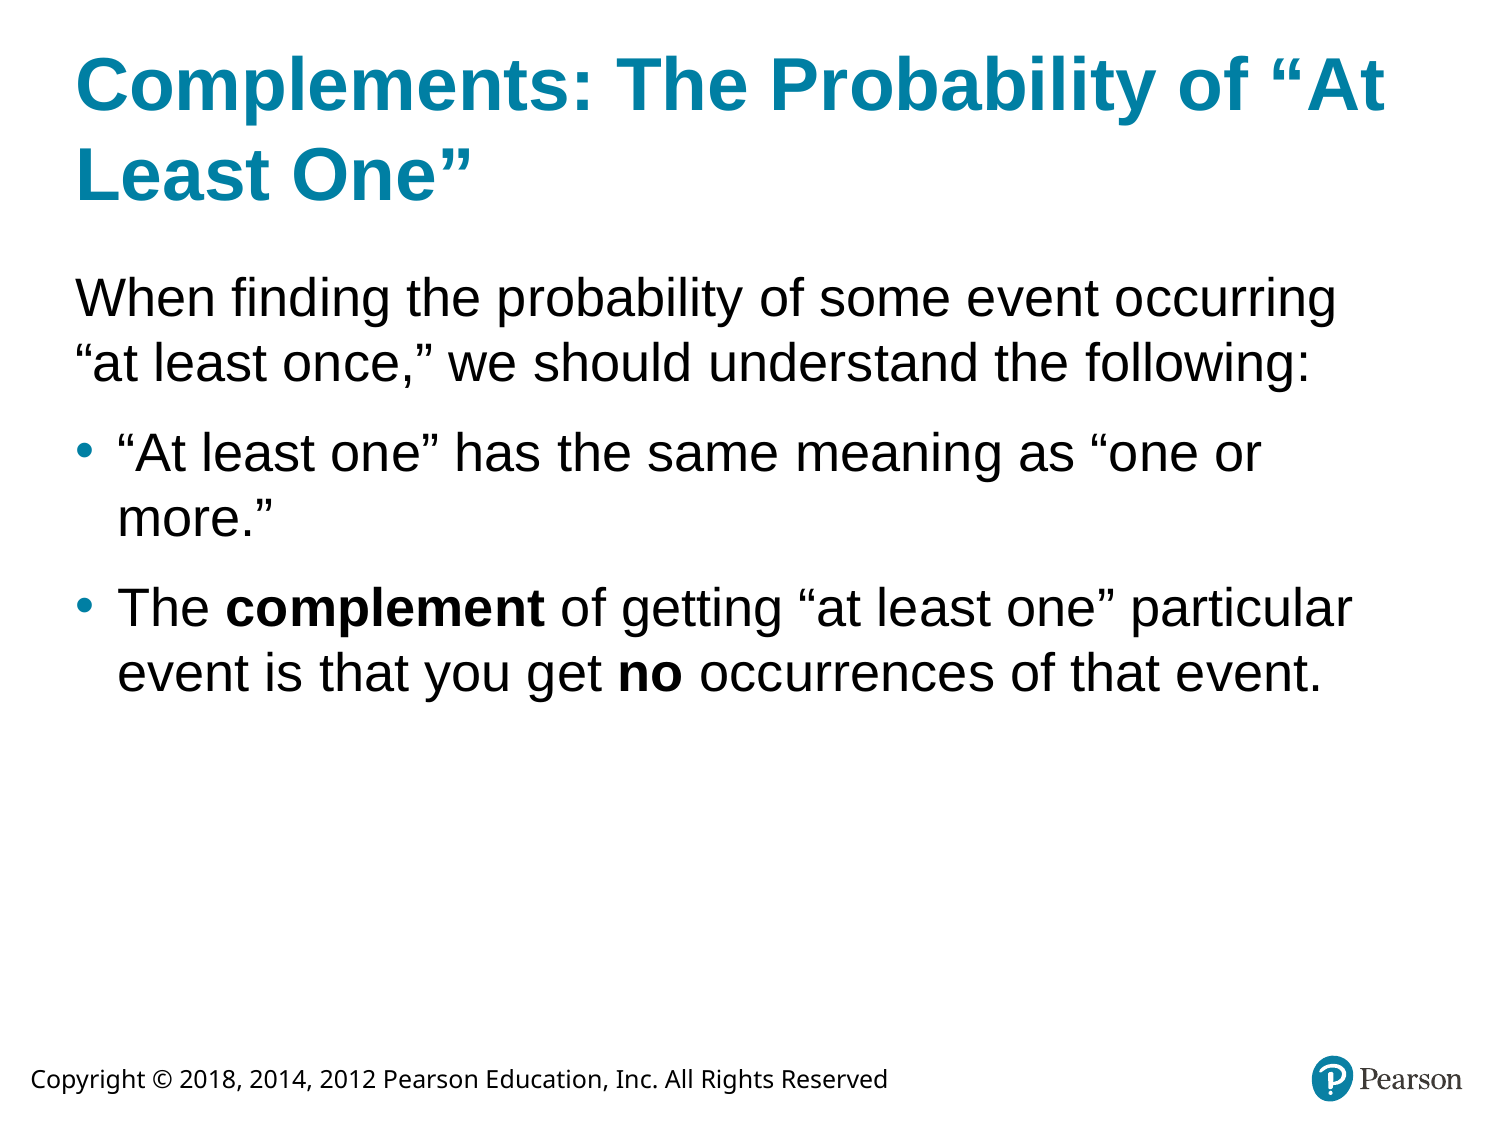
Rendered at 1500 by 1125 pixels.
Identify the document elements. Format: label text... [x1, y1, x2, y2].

list When finding the probability of some event occurring “at least once,” we should understand the following: “At least one” has the same meaning as “one or more.” The complement of getting “at least one” particular event is that you get no occurrences of that event. [75, 262, 1400, 738]
title Complements: The Probability of “At Least One” [75, 35, 1425, 216]
